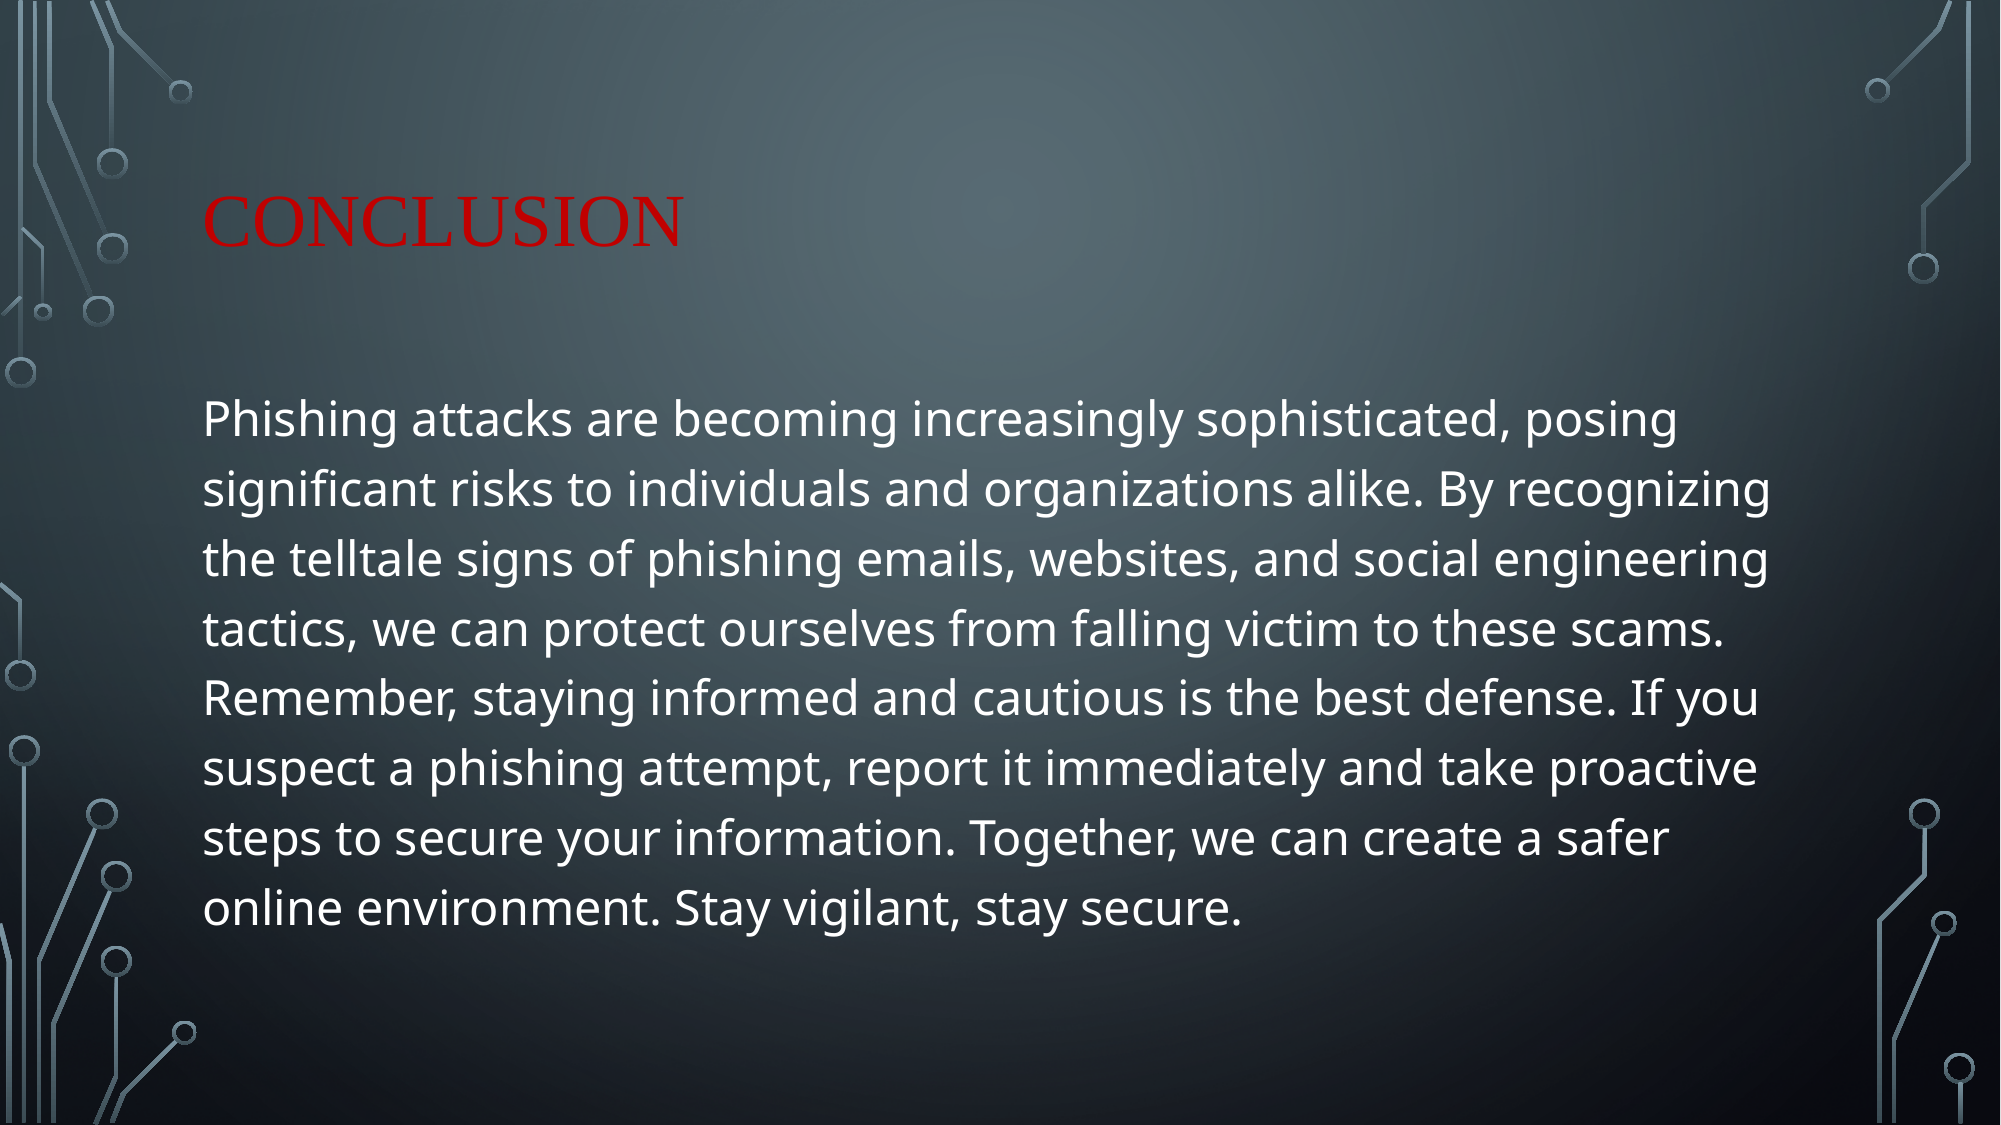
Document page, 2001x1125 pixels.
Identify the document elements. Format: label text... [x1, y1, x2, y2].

list Phishing attacks are becoming increasingly sophisticated, posing significant risks to individuals and organizations alike. By recognizing the telltale signs of phishing emails, websites, and social engineering tactics, we can protect ourselves from falling victim to these scams. Remember, staying informed and cautious is the best defense. If you suspect a phishing attempt, report it immediately and take proactive steps to secure your information. Together, we can create a safer online environment. Stay vigilant, stay secure. [187, 369, 1813, 950]
title conclusion [187, 101, 1813, 344]
